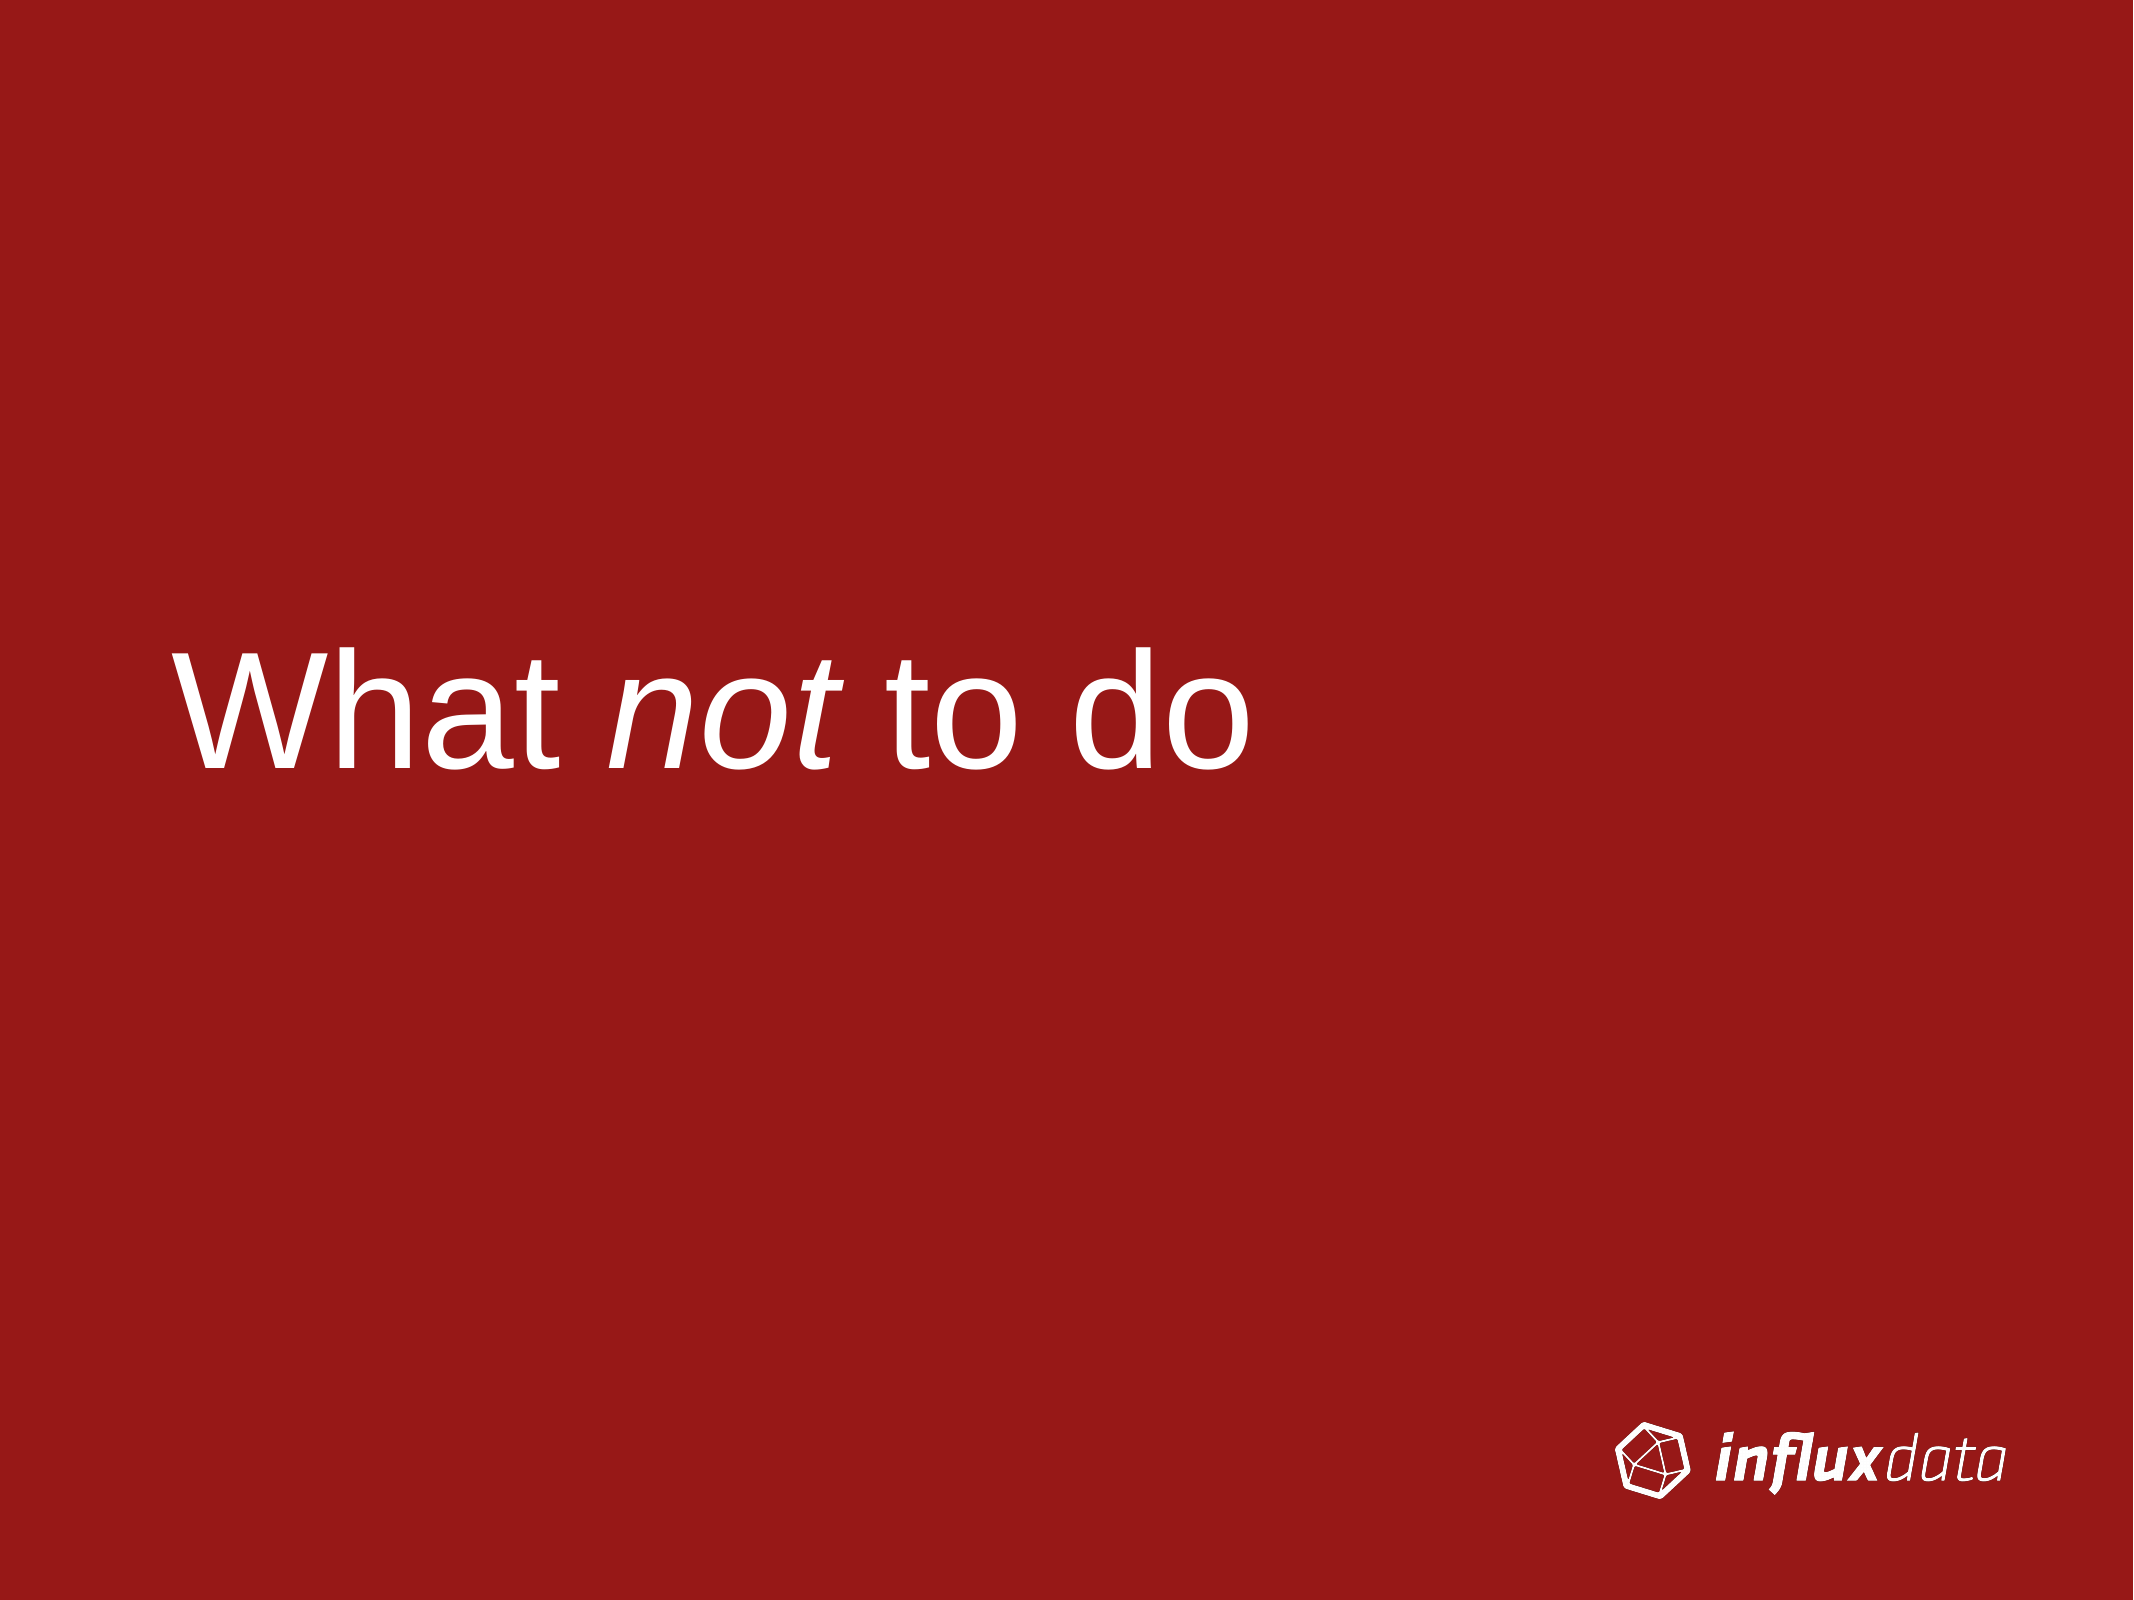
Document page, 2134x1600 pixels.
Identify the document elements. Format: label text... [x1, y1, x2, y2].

title What not to do [162, 268, 1866, 811]
picture [1615, 1422, 2006, 1499]
